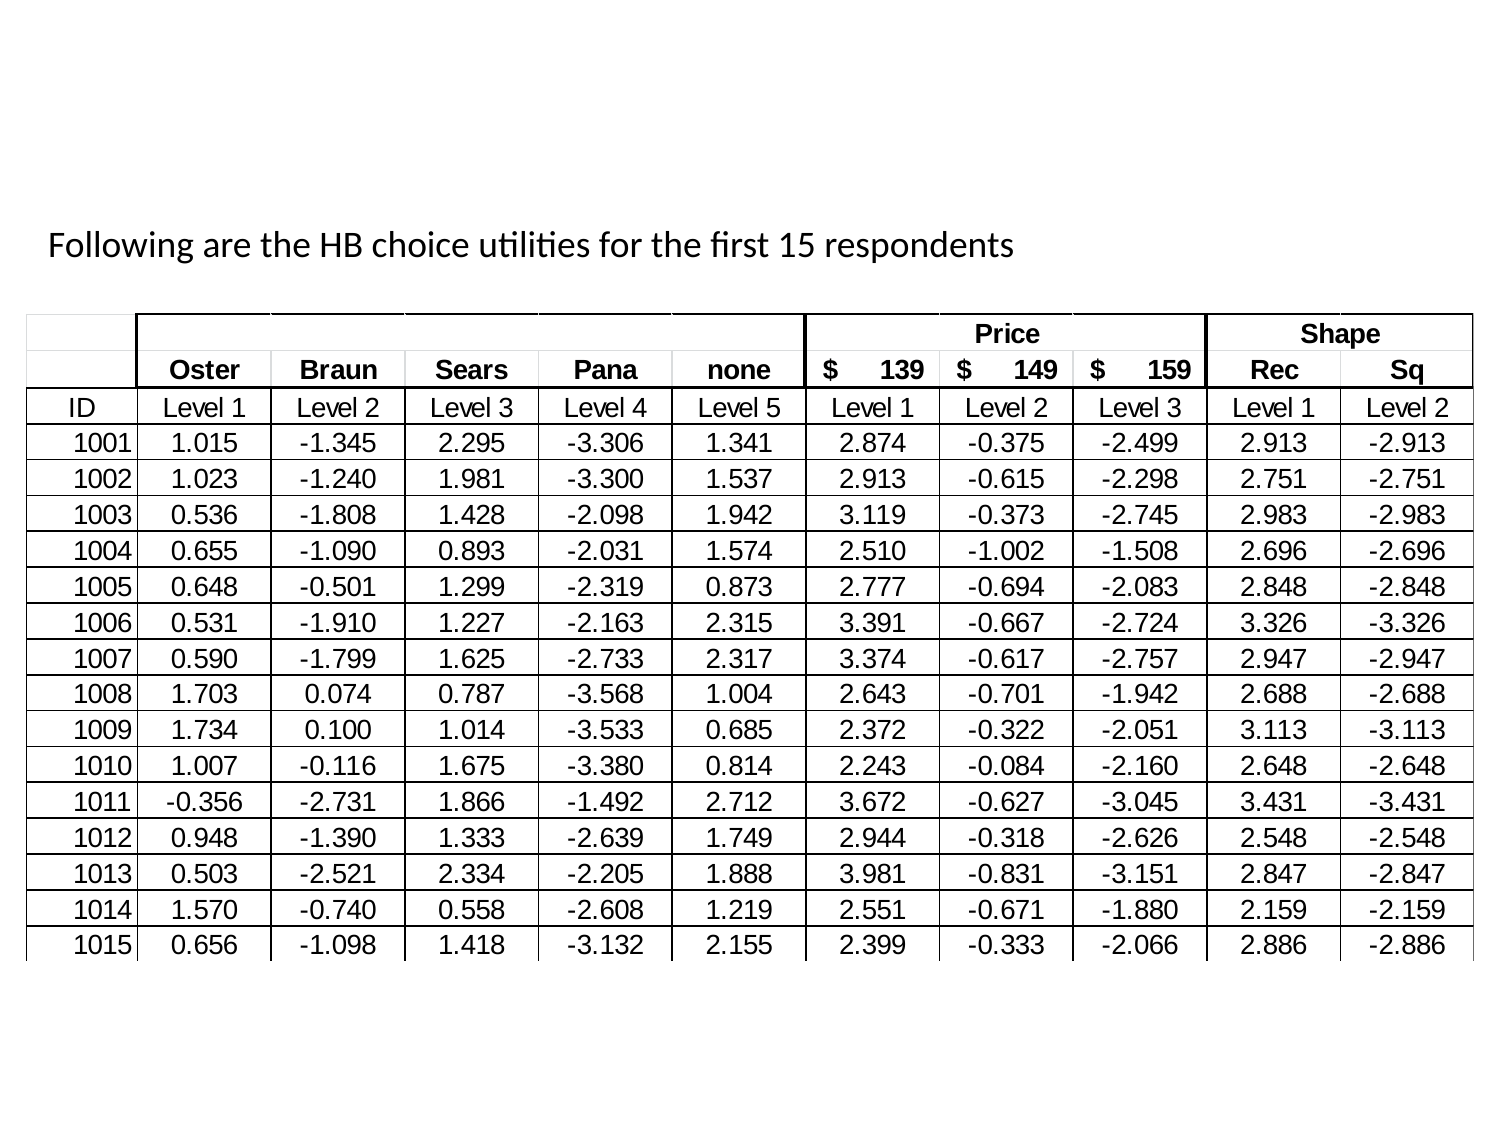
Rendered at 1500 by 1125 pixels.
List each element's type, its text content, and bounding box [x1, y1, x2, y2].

text_box Following are the HB choice utilities for the first 15 respondents [33, 212, 1196, 273]
picture [25, 313, 1476, 963]
